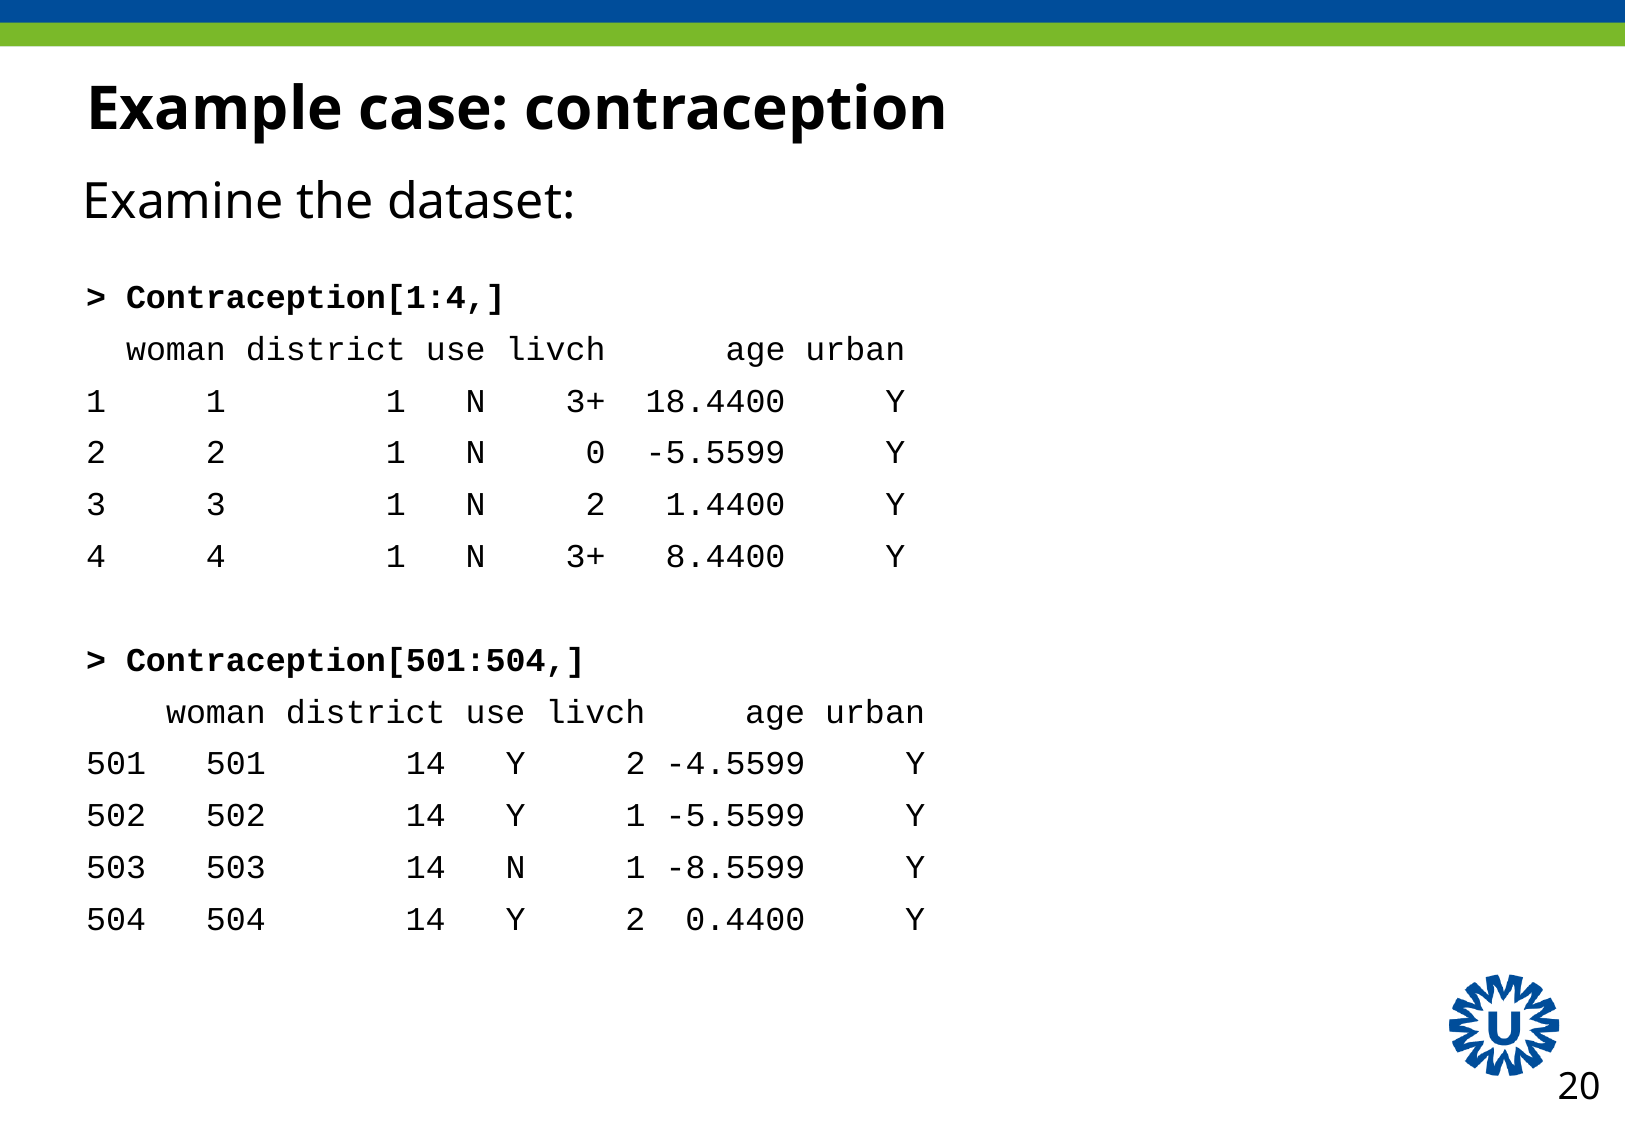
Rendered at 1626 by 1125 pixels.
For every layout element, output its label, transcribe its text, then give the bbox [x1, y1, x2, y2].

list Examine the dataset: [68, 160, 1557, 232]
slide_number 20 [1265, 1057, 1616, 1118]
picture [0, 0, 1625, 1125]
list > Contraception[1:4,] woman district use livch age urban 1 1 1 N 3+ 18.4400 Y 2 2 1 N 0 -5.5599 Y 3 3 1 N 2 1.4400 Y 4 4 1 N 3+ 8.4400 Y > Contraception[501:504,] woman district use livch age urban 501 501 14 Y 2 -4.5599 Y 502 502 14 Y 1 -5.5599 Y 503 503 14 N 1 -8.5599 Y 504 14 Y 2 0.4400 Y [70, 255, 1555, 953]
title Example case: contraception [70, 60, 1555, 138]
